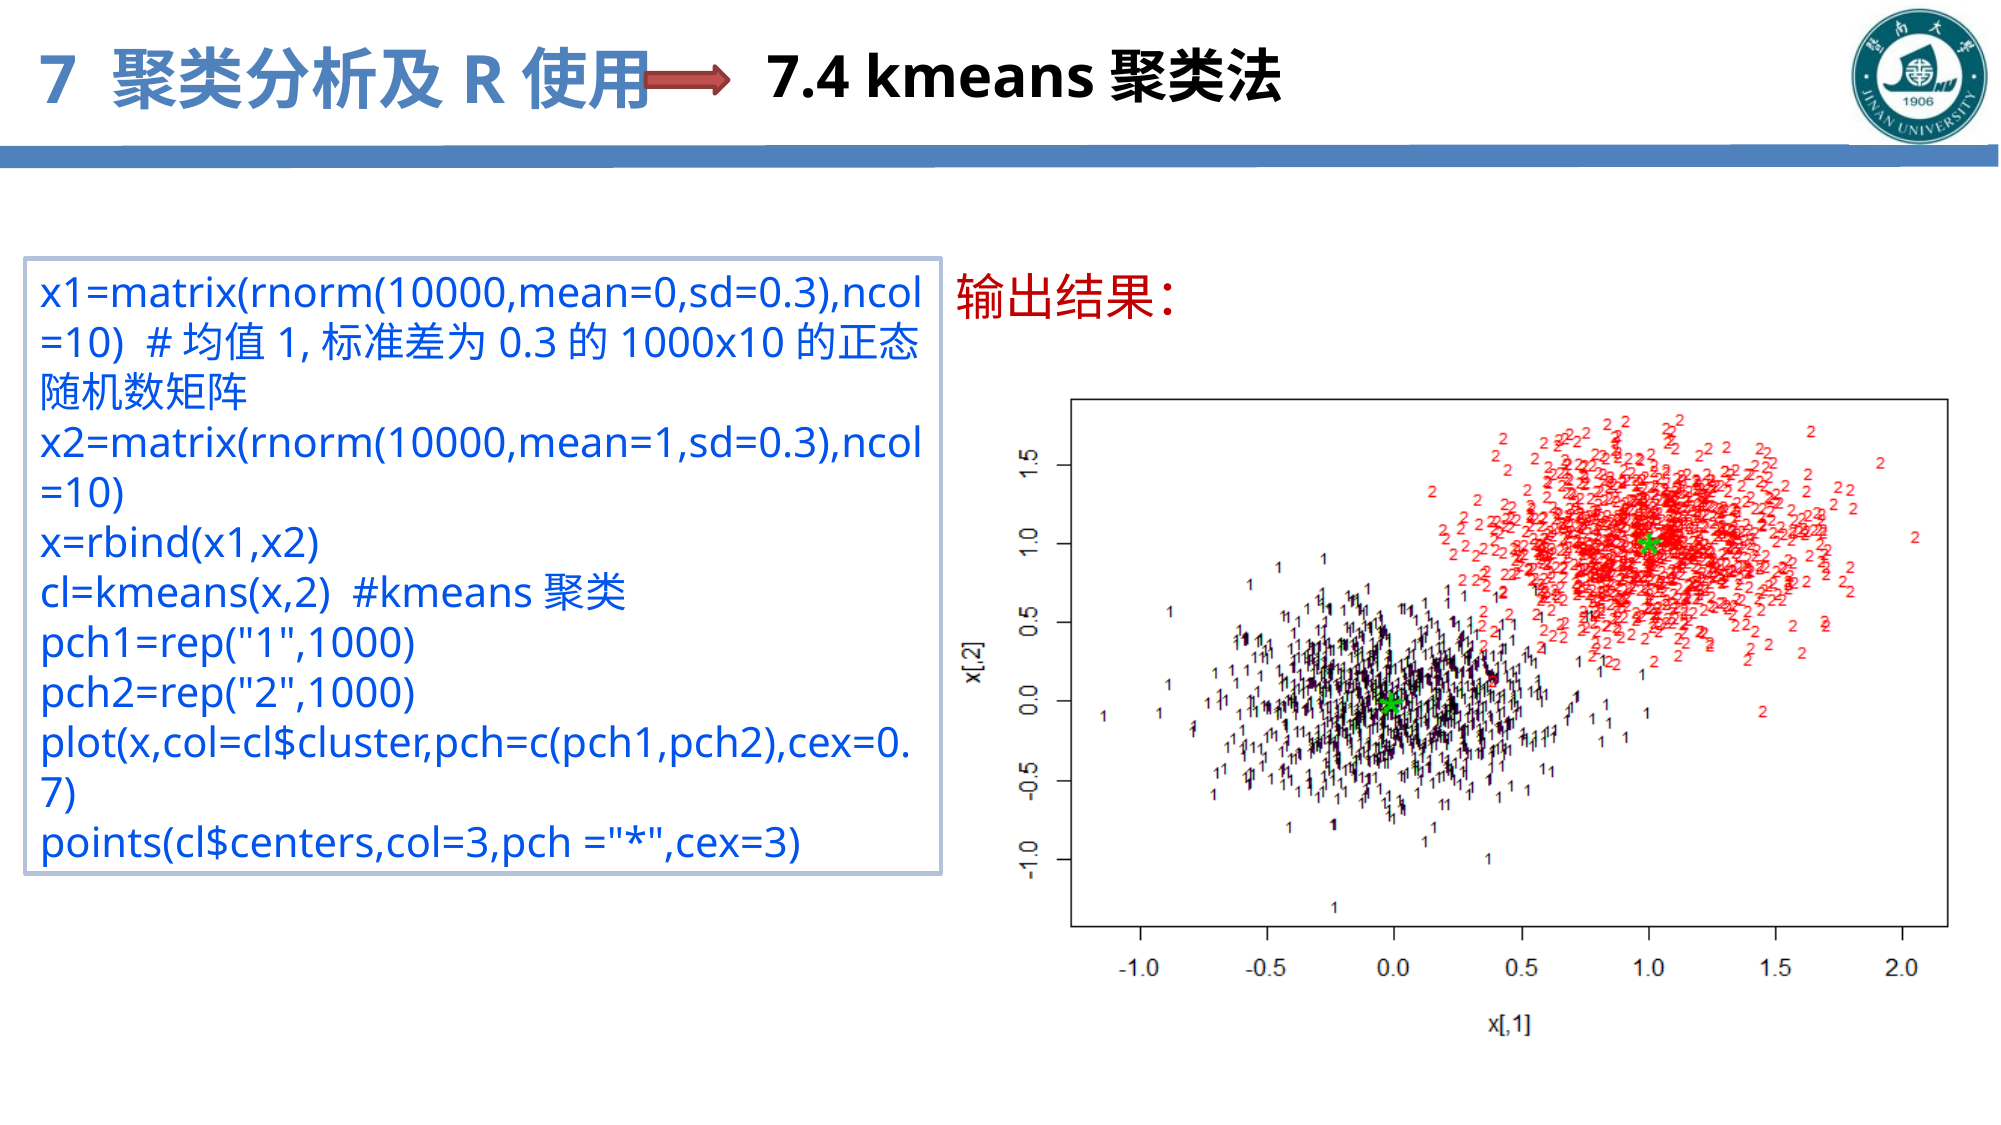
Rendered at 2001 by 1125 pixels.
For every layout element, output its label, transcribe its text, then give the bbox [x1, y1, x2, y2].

picture [1849, 4, 1988, 145]
picture [958, 346, 1988, 1039]
text_box 7 聚类分析及R使用 [25, 29, 861, 124]
text_box [643, 64, 731, 96]
text_box x1=matrix(rnorm(10000,mean=0,sd=0.3),ncol=10) #均值1,标准差为0.3的1000x10的正态随机数矩阵 x2=matrix(rnorm(10000,mean=1,sd=0.3),ncol=10) x=rbind(x1,x2) cl=kmeans(x,2) #kmeans聚类 pch1=rep("1",1000) pch2=rep("2",1000) plot(x,col=cl$cluster,pch=c(pch1,pch2),cex=0.7) points(cl$centers,col=3,pch ="*",cex=3) [23, 256, 943, 876]
text_box 7.4 kmeans聚类法 [751, 31, 1819, 117]
text_box 输出结果： [940, 258, 1233, 334]
